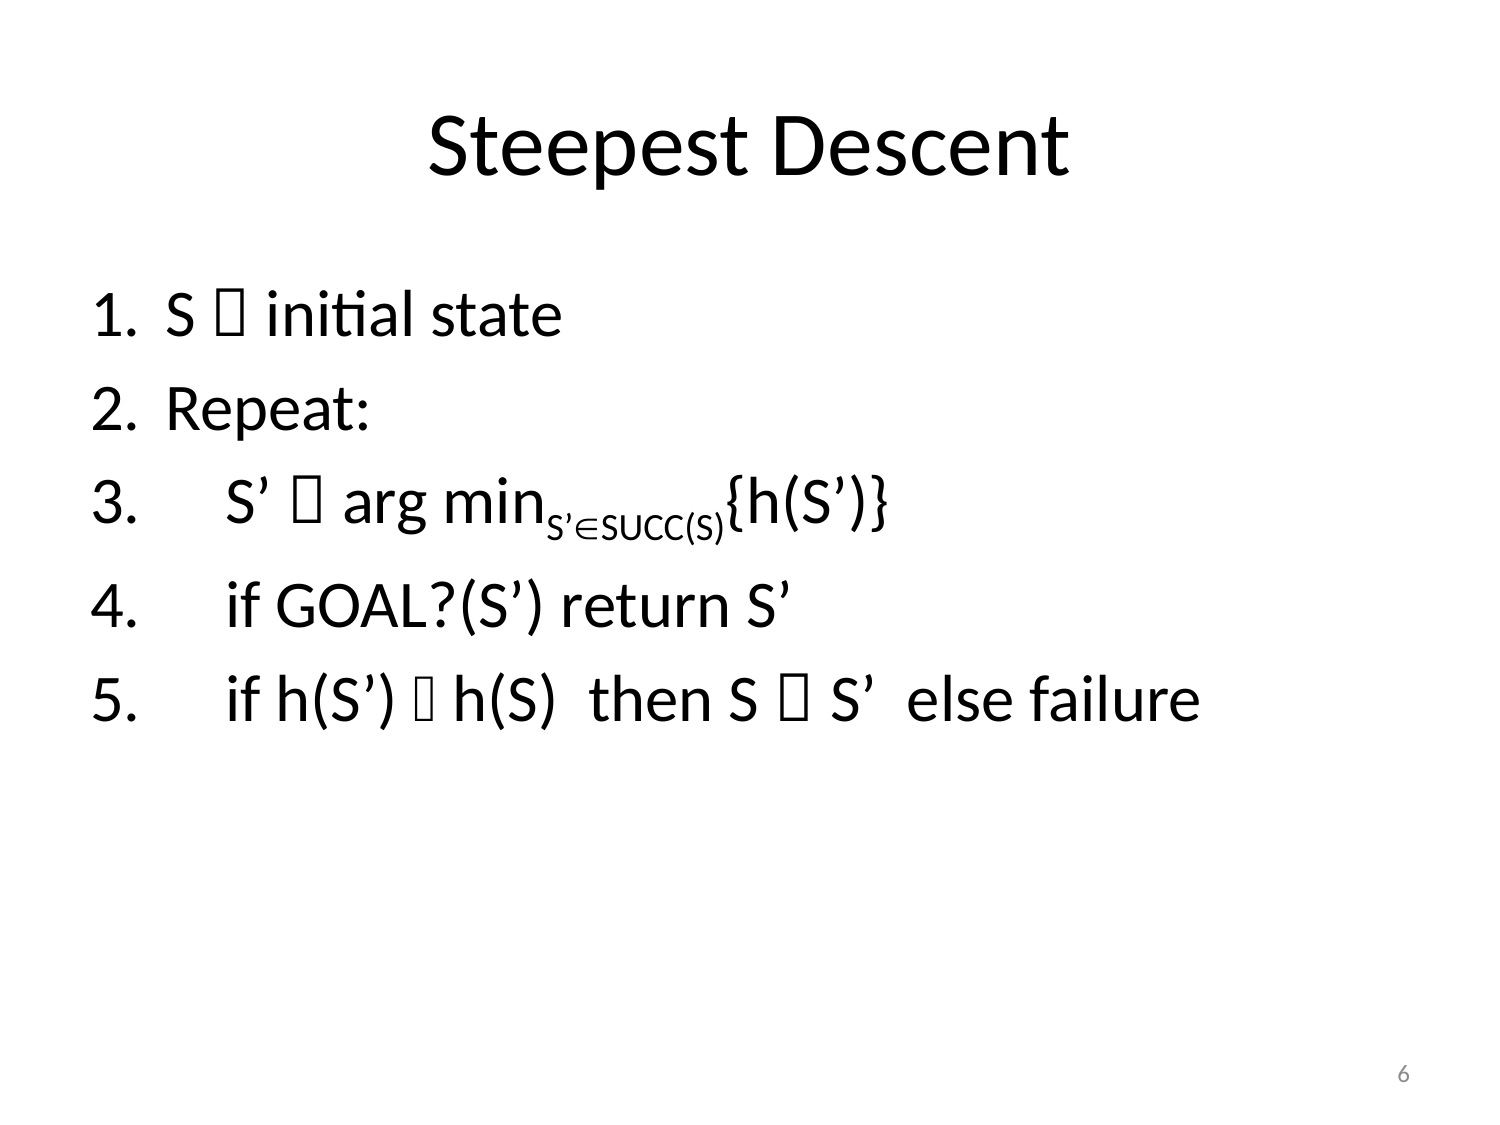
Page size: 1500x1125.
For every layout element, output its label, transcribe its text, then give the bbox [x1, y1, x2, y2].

list S  initial state Repeat: S’  arg minS’SUCC(S){h(S’)} if GOAL?(S’) return S’ if h(S’)  h(S) then S  S’ else failure [75, 262, 1425, 975]
slide_number 6 [1074, 1042, 1425, 1103]
title Steepest Descent [75, 45, 1425, 233]
